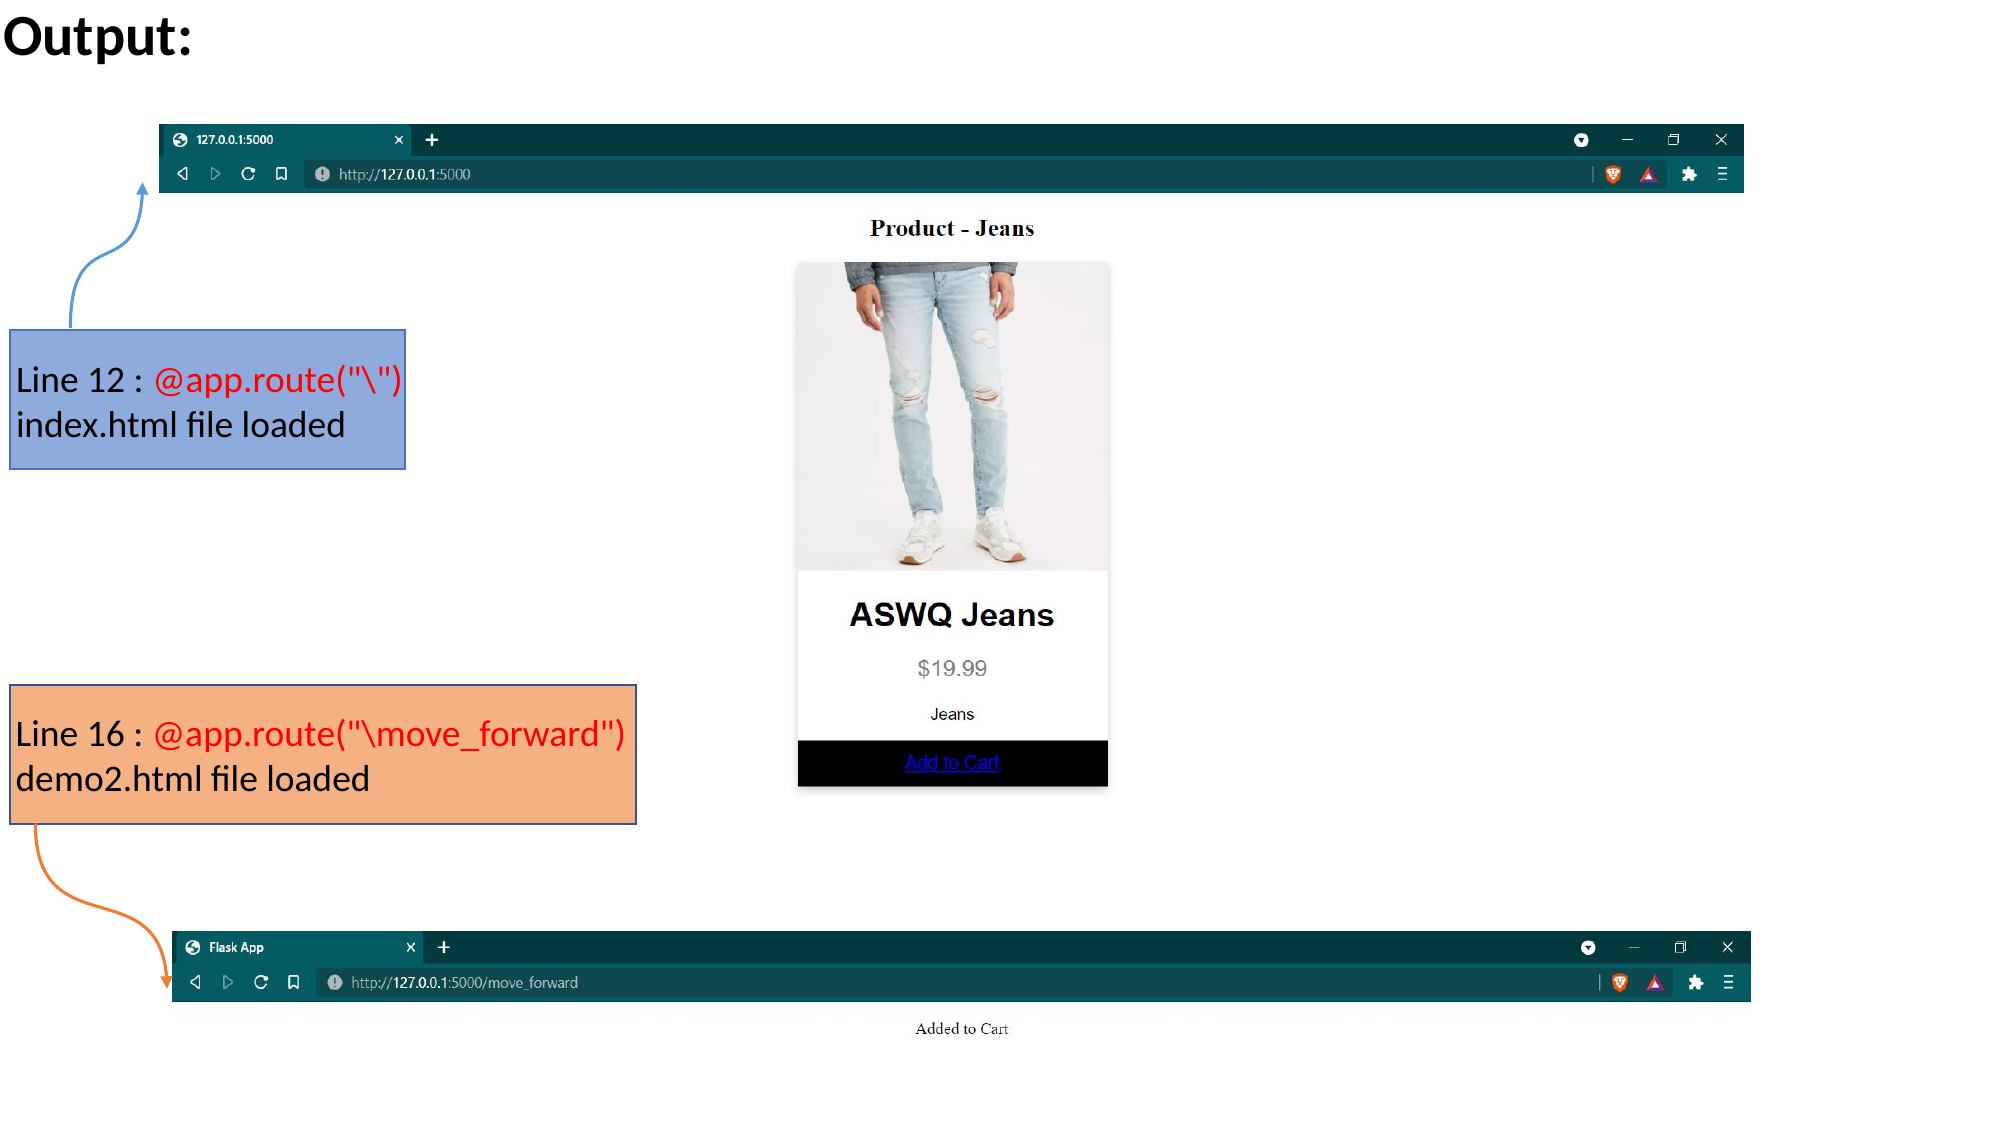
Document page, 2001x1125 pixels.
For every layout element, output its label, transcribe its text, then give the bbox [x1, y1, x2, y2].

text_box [70, 182, 143, 328]
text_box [35, 823, 167, 989]
text_box [9, 684, 159, 701]
text_box [9, 807, 637, 825]
text_box Output: [0, 0, 270, 75]
text_box Line 12 : @app.route("\") index.html file loaded [1, 347, 159, 453]
text_box Line 16 : @app.route("\move_forward") demo2.html file loaded [0, 701, 678, 807]
text_box [9, 329, 159, 347]
picture [159, 124, 1744, 800]
picture [172, 931, 1751, 1070]
text_box [9, 453, 159, 470]
